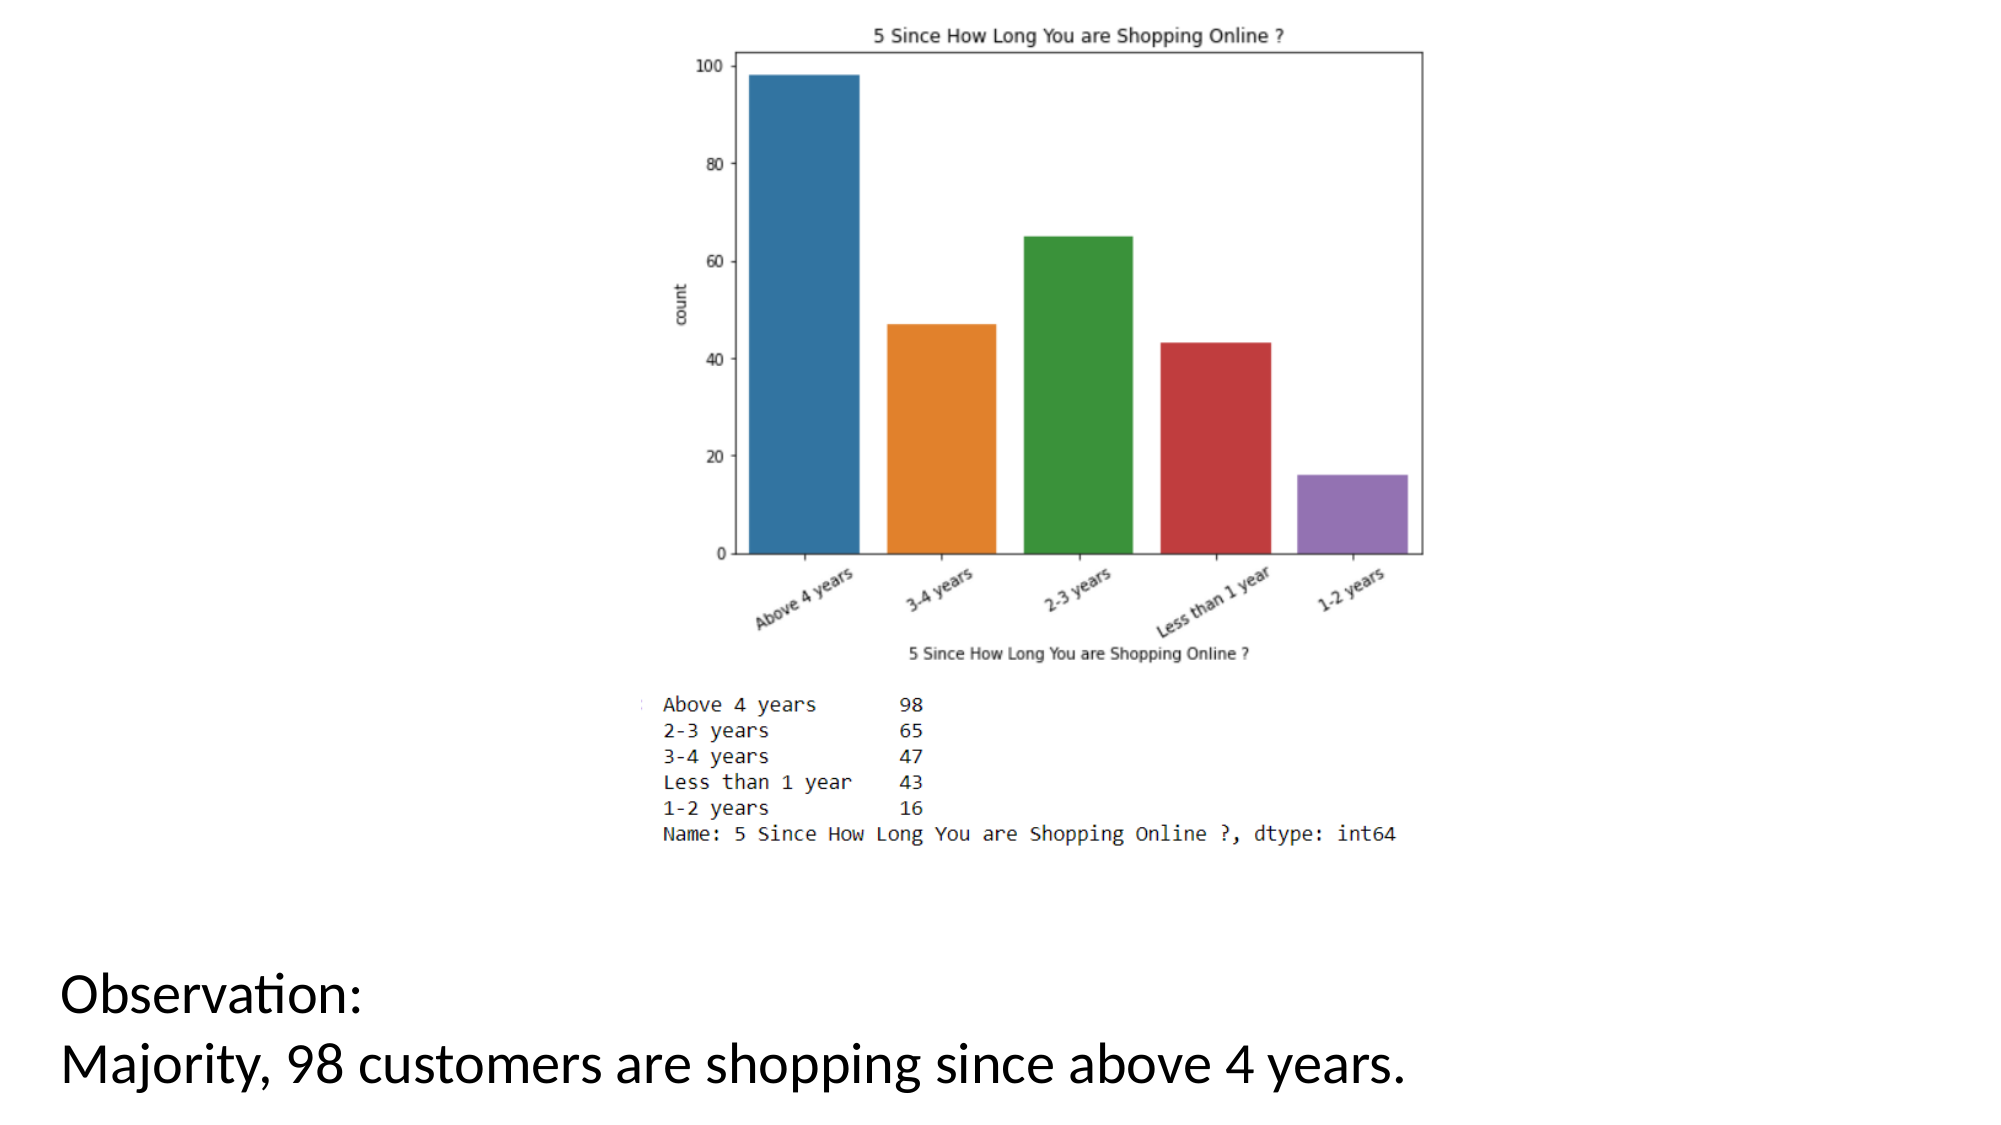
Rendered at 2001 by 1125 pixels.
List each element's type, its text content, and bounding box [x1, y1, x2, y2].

text_box Observation: Majority, 98 customers are shopping since above 4 years. [45, 947, 2000, 1103]
picture [641, 19, 1506, 858]
